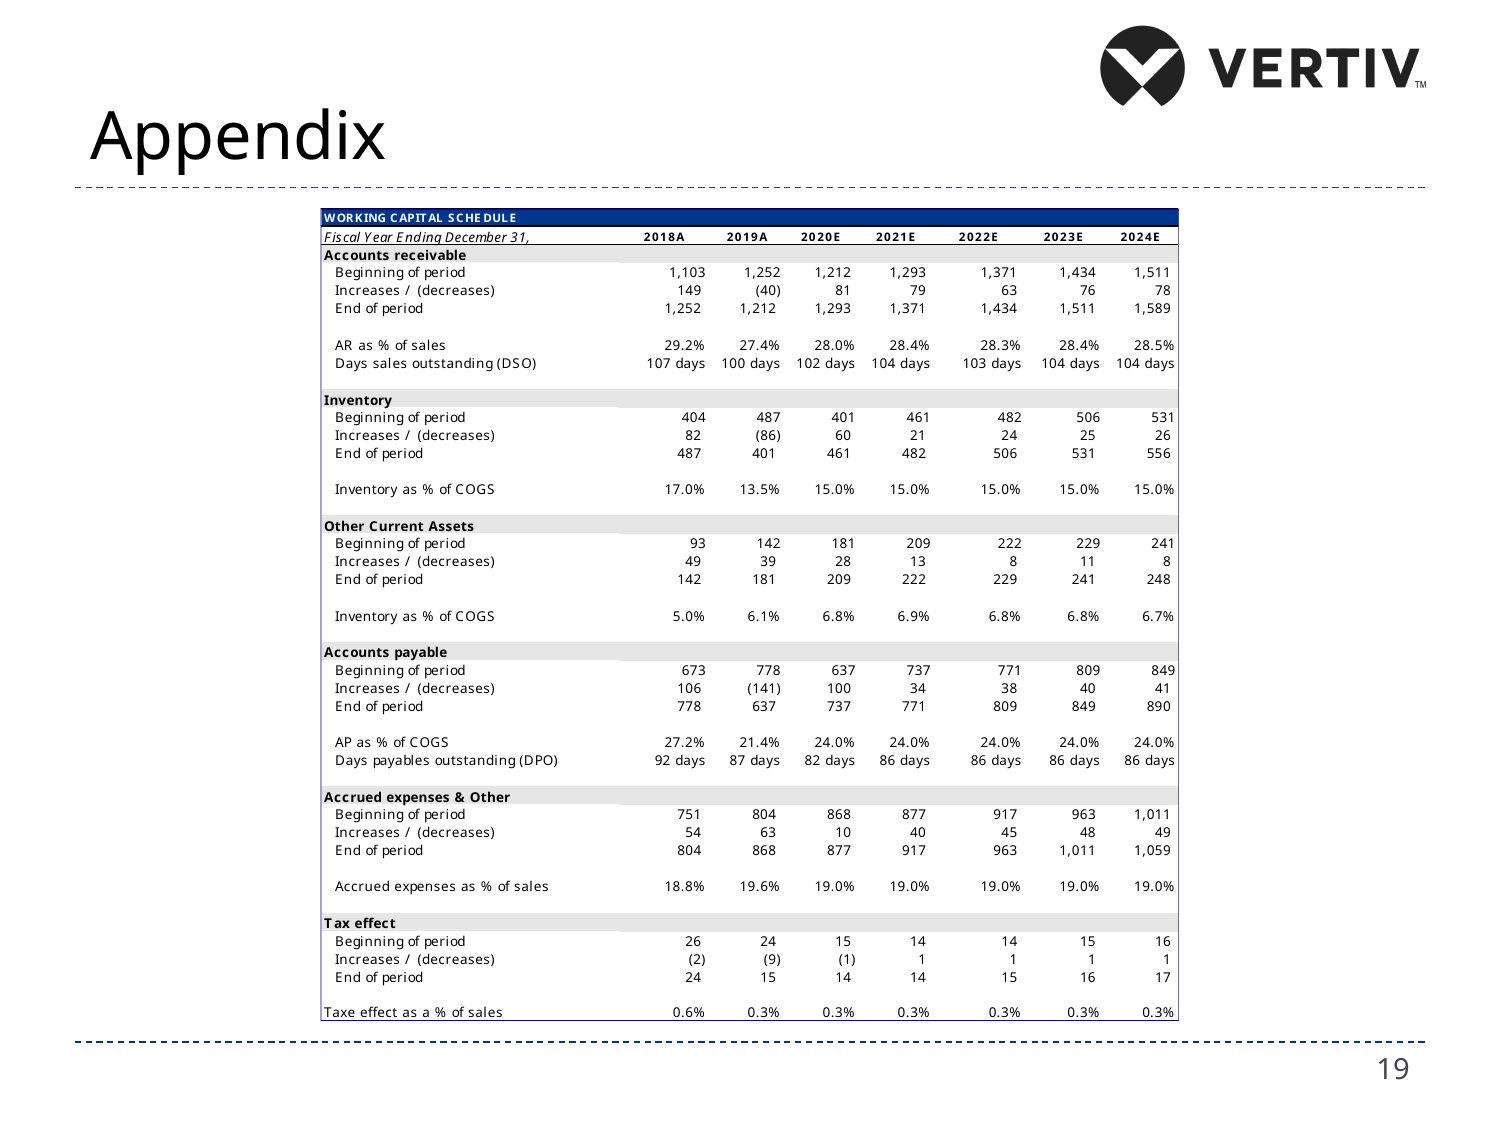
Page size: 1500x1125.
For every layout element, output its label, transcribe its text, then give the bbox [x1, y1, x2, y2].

picture [320, 207, 1180, 1023]
slide_number 19 [1100, 1042, 1425, 1103]
title Appendix [75, 24, 1425, 188]
